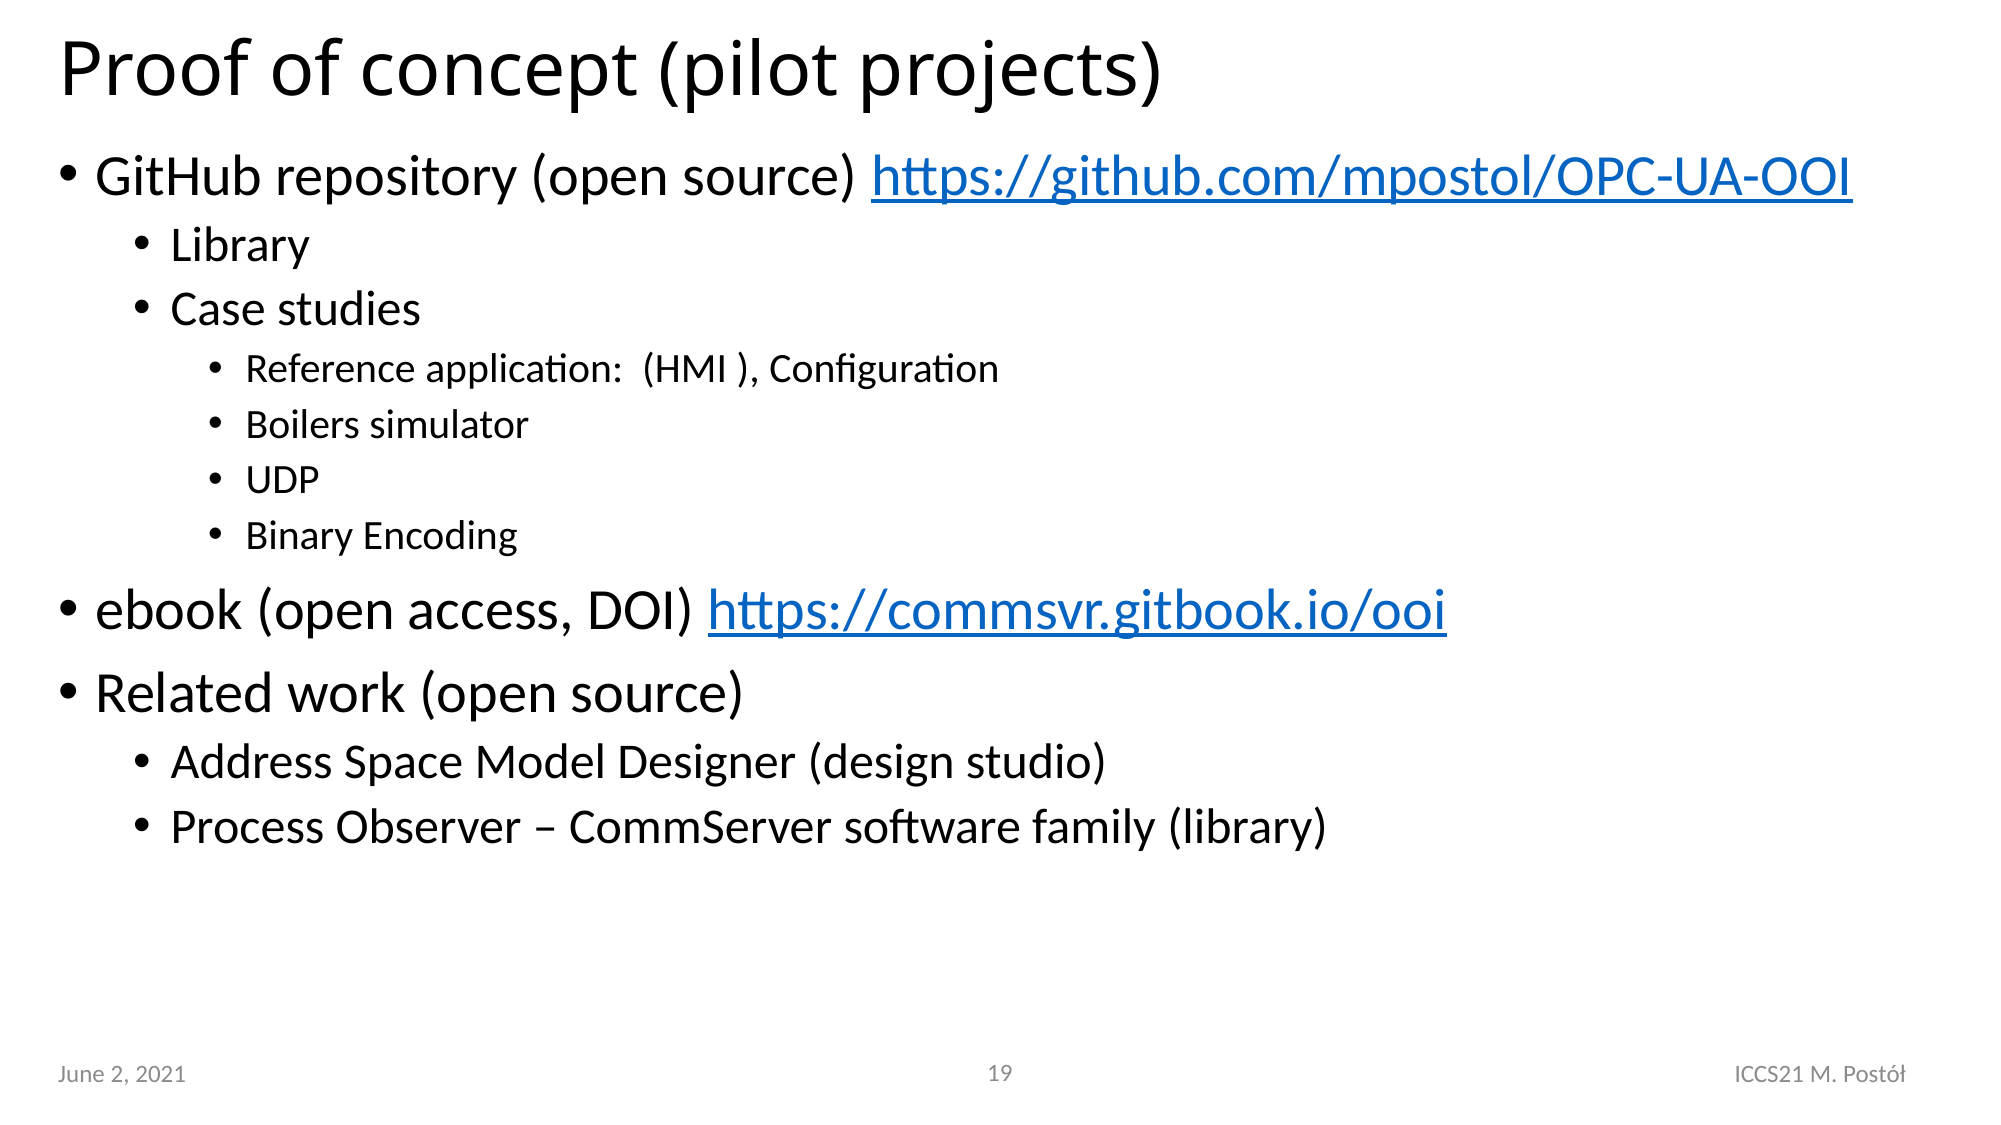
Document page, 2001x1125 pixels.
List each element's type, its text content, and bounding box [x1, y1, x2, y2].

footer ICCS21 M. Postół [1626, 1042, 1922, 1103]
title Proof of concept (pilot projects) [43, 22, 1922, 120]
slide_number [43, 1042, 268, 1103]
list GitHub repository (open source) https://github.com/mpostol/OPC-UA-OOI Library Case studies Reference application: (HMI ), Configuration Boilers simulator UDP Binary Encoding ebook (open access, DOI) https://commsvr.gitbook.io/ooi Related work (open source) Address Space Model Designer (design studio) Process Observer – CommServer software family (library) [43, 137, 1922, 1024]
